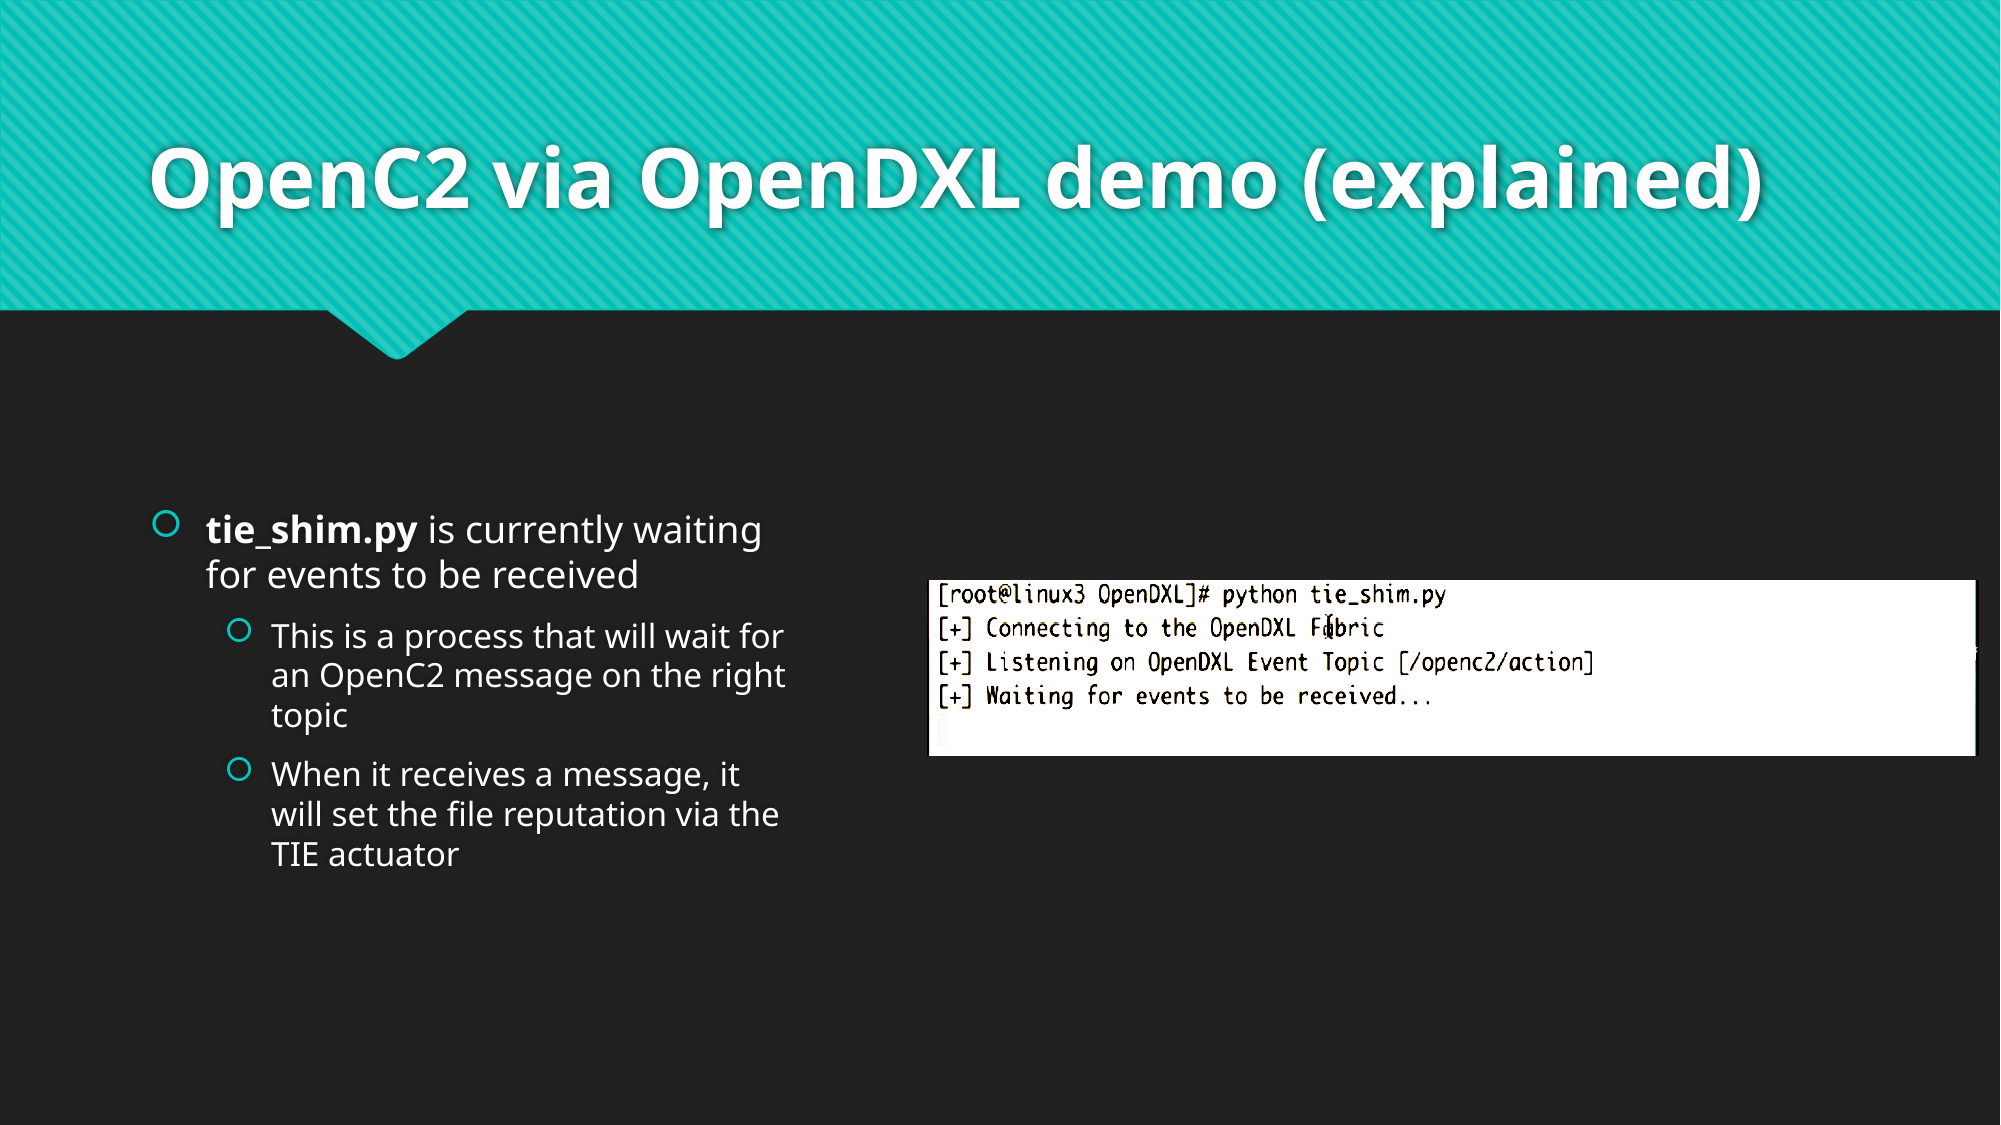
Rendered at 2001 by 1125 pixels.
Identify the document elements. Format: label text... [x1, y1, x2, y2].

picture [927, 580, 1979, 756]
list tie_shim.py is currently waiting for events to be received This is a process that will wait for an OpenC2 message on the right topic When it receives a message, it will set the file reputation via the TIE actuator [134, 364, 814, 1015]
title OpenC2 via OpenDXL demo (explained) [132, 73, 1868, 233]
